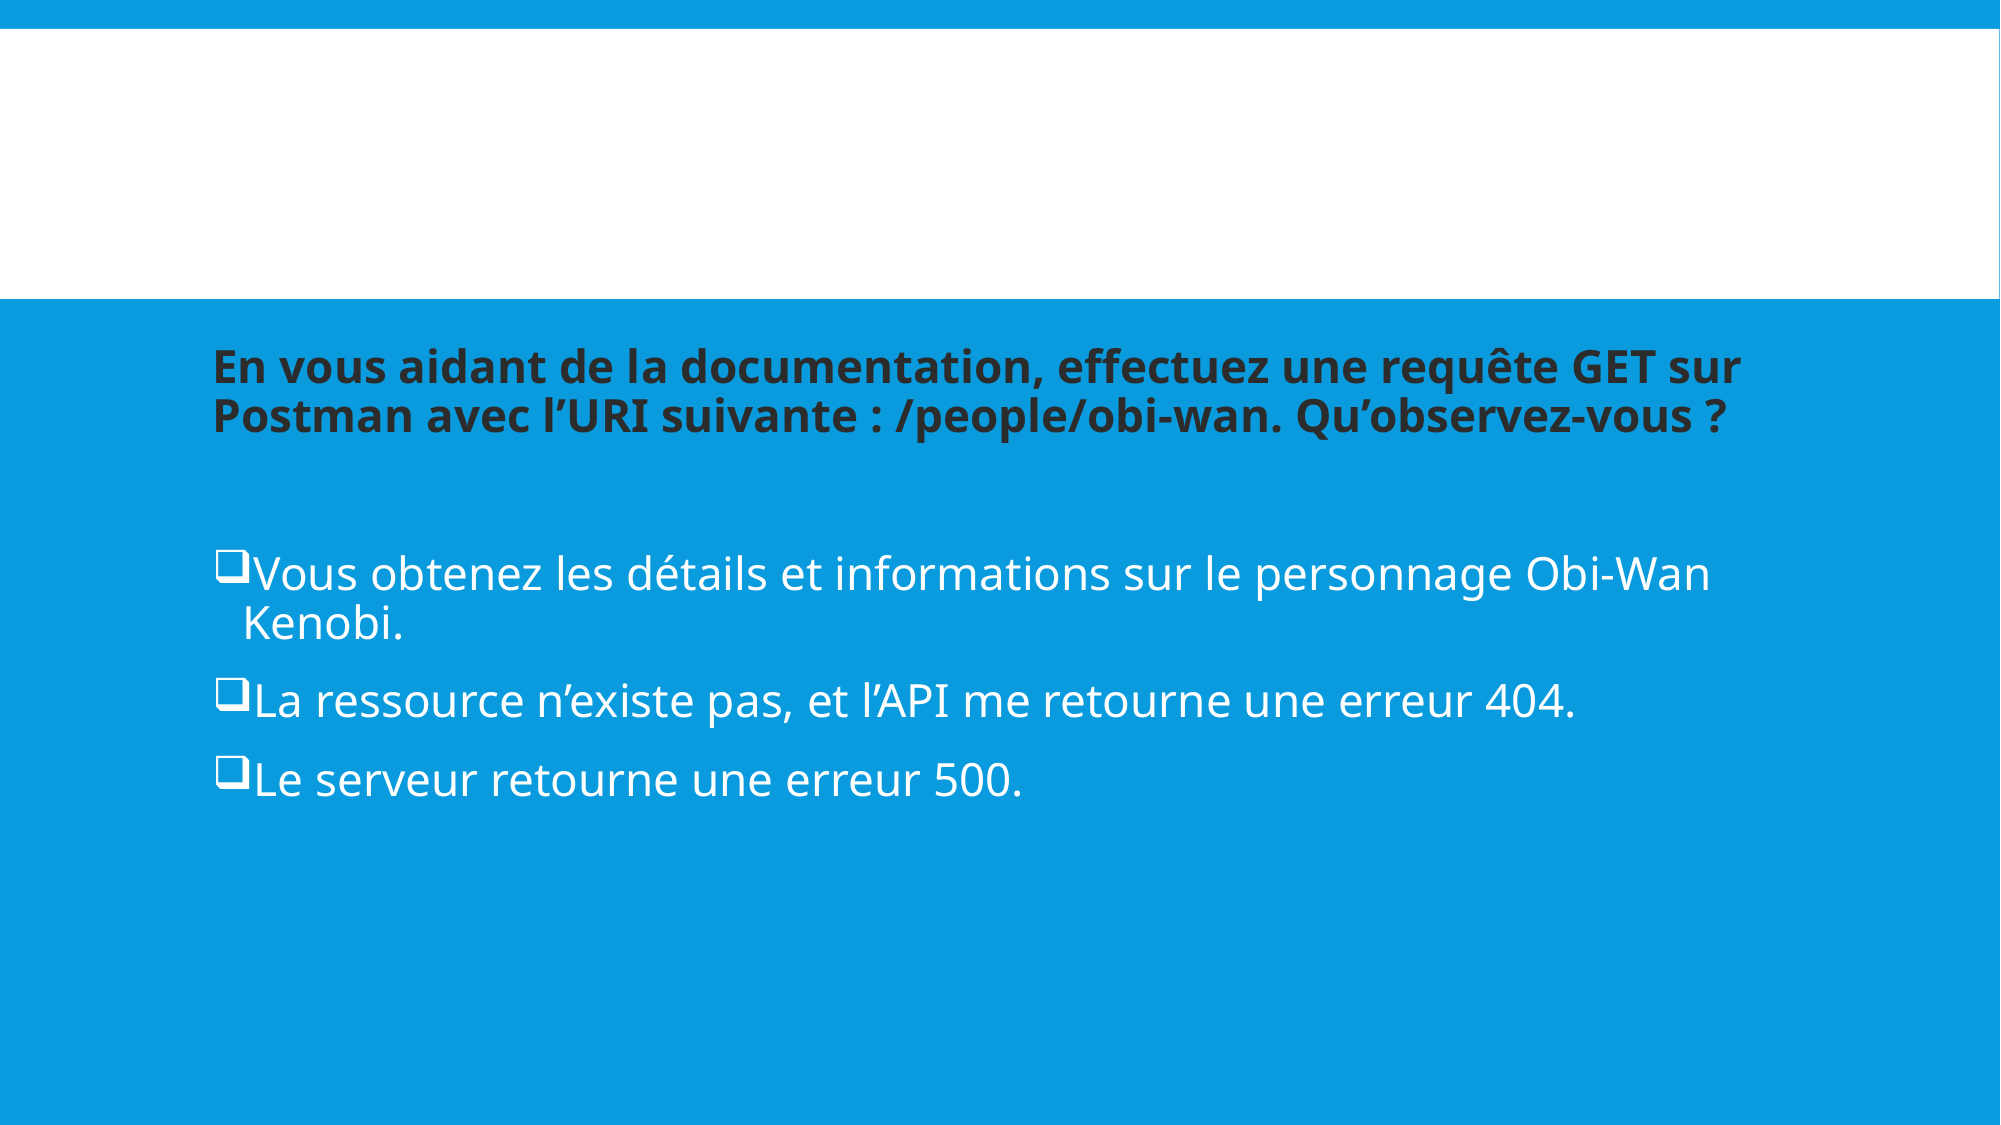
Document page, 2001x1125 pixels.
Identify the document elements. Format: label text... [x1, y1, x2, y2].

list En vous aidant de la documentation, effectuez une requête GET sur Postman avec l’URI suivante : /people/obi-wan. Qu’observez-vous ? Vous obtenez les détails et informations sur le personnage Obi-Wan Kenobi. La ressource n’existe pas, et l’API me retourne une erreur 404. Le serveur retourne une erreur 500. [197, 336, 1803, 1027]
